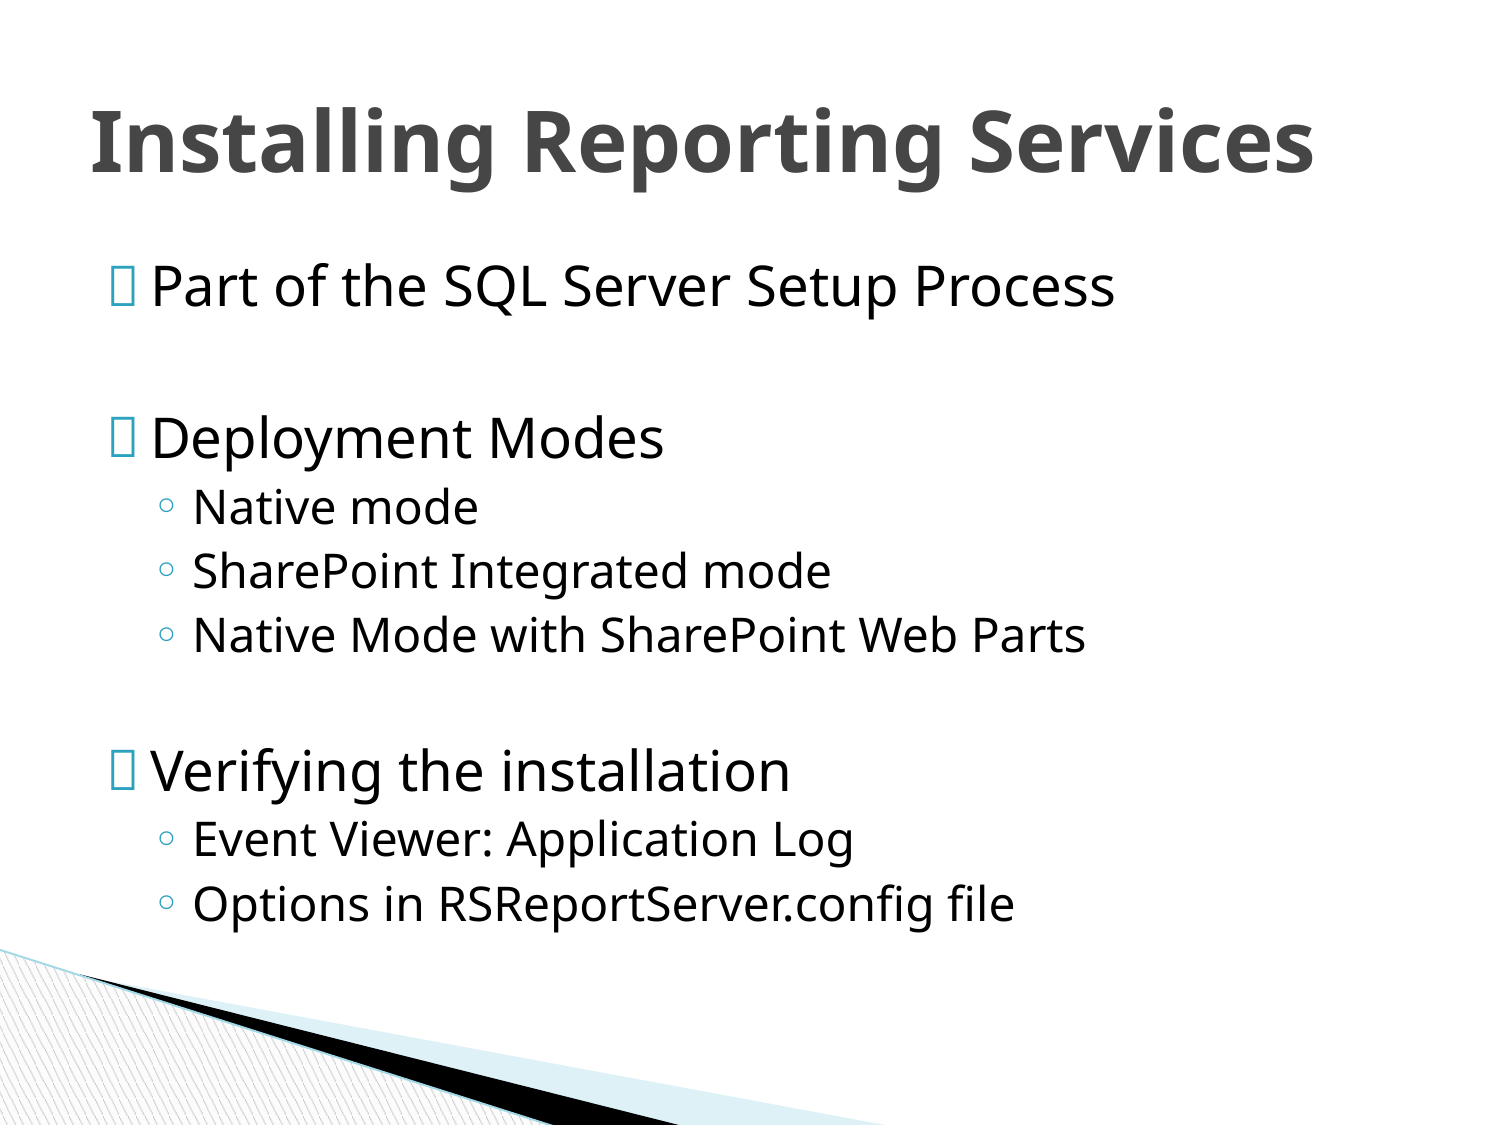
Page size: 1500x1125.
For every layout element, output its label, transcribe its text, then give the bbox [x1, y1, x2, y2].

list Part of the SQL Server Setup Process Deployment Modes Native mode SharePoint Integrated mode Native Mode with SharePoint Web Parts Verifying the installation Event Viewer: Application Log Options in RSReportServer.config file [75, 243, 1425, 986]
title Installing Reporting Services [75, 45, 1425, 233]
